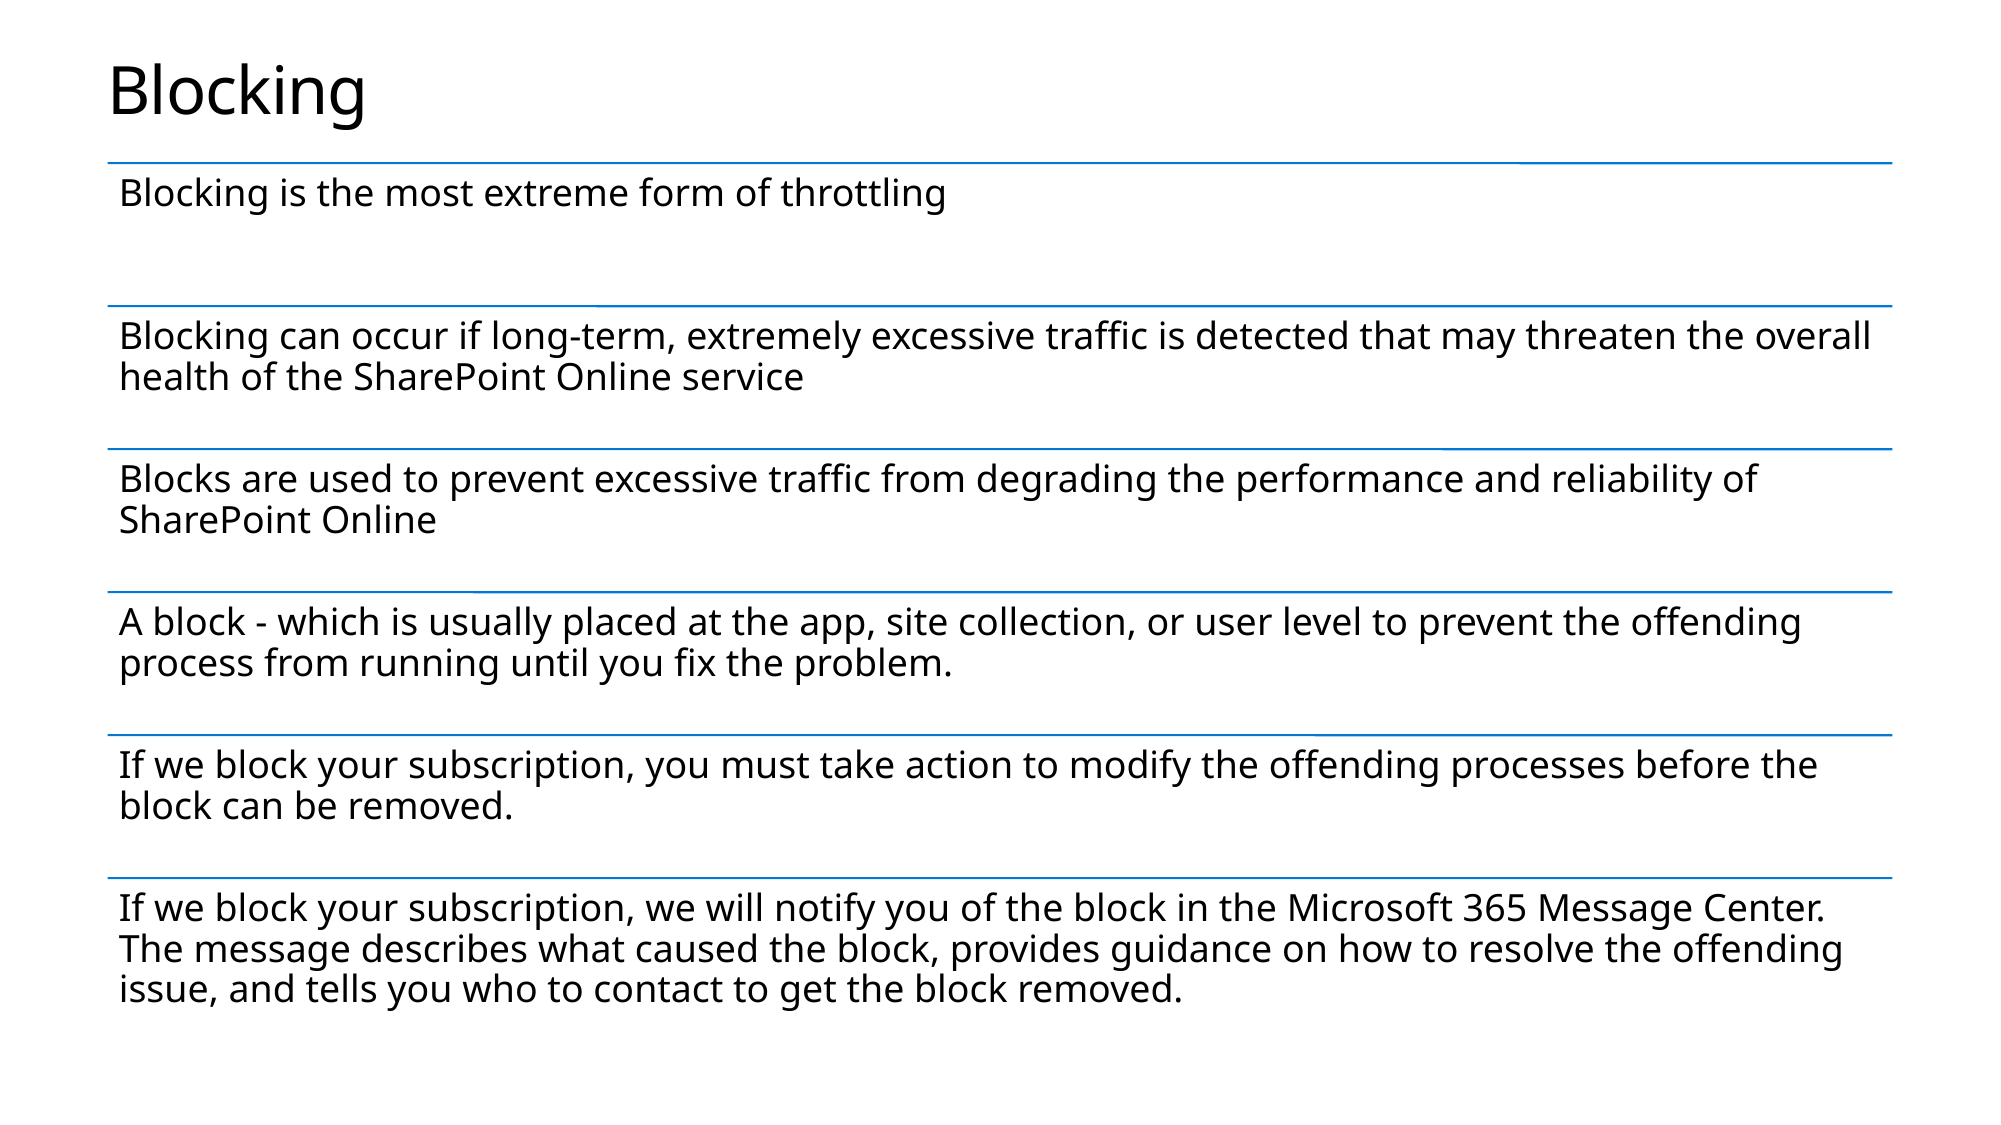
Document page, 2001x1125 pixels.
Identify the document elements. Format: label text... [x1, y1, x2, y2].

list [107, 162, 1893, 1022]
title Blocking [107, 52, 1893, 129]
